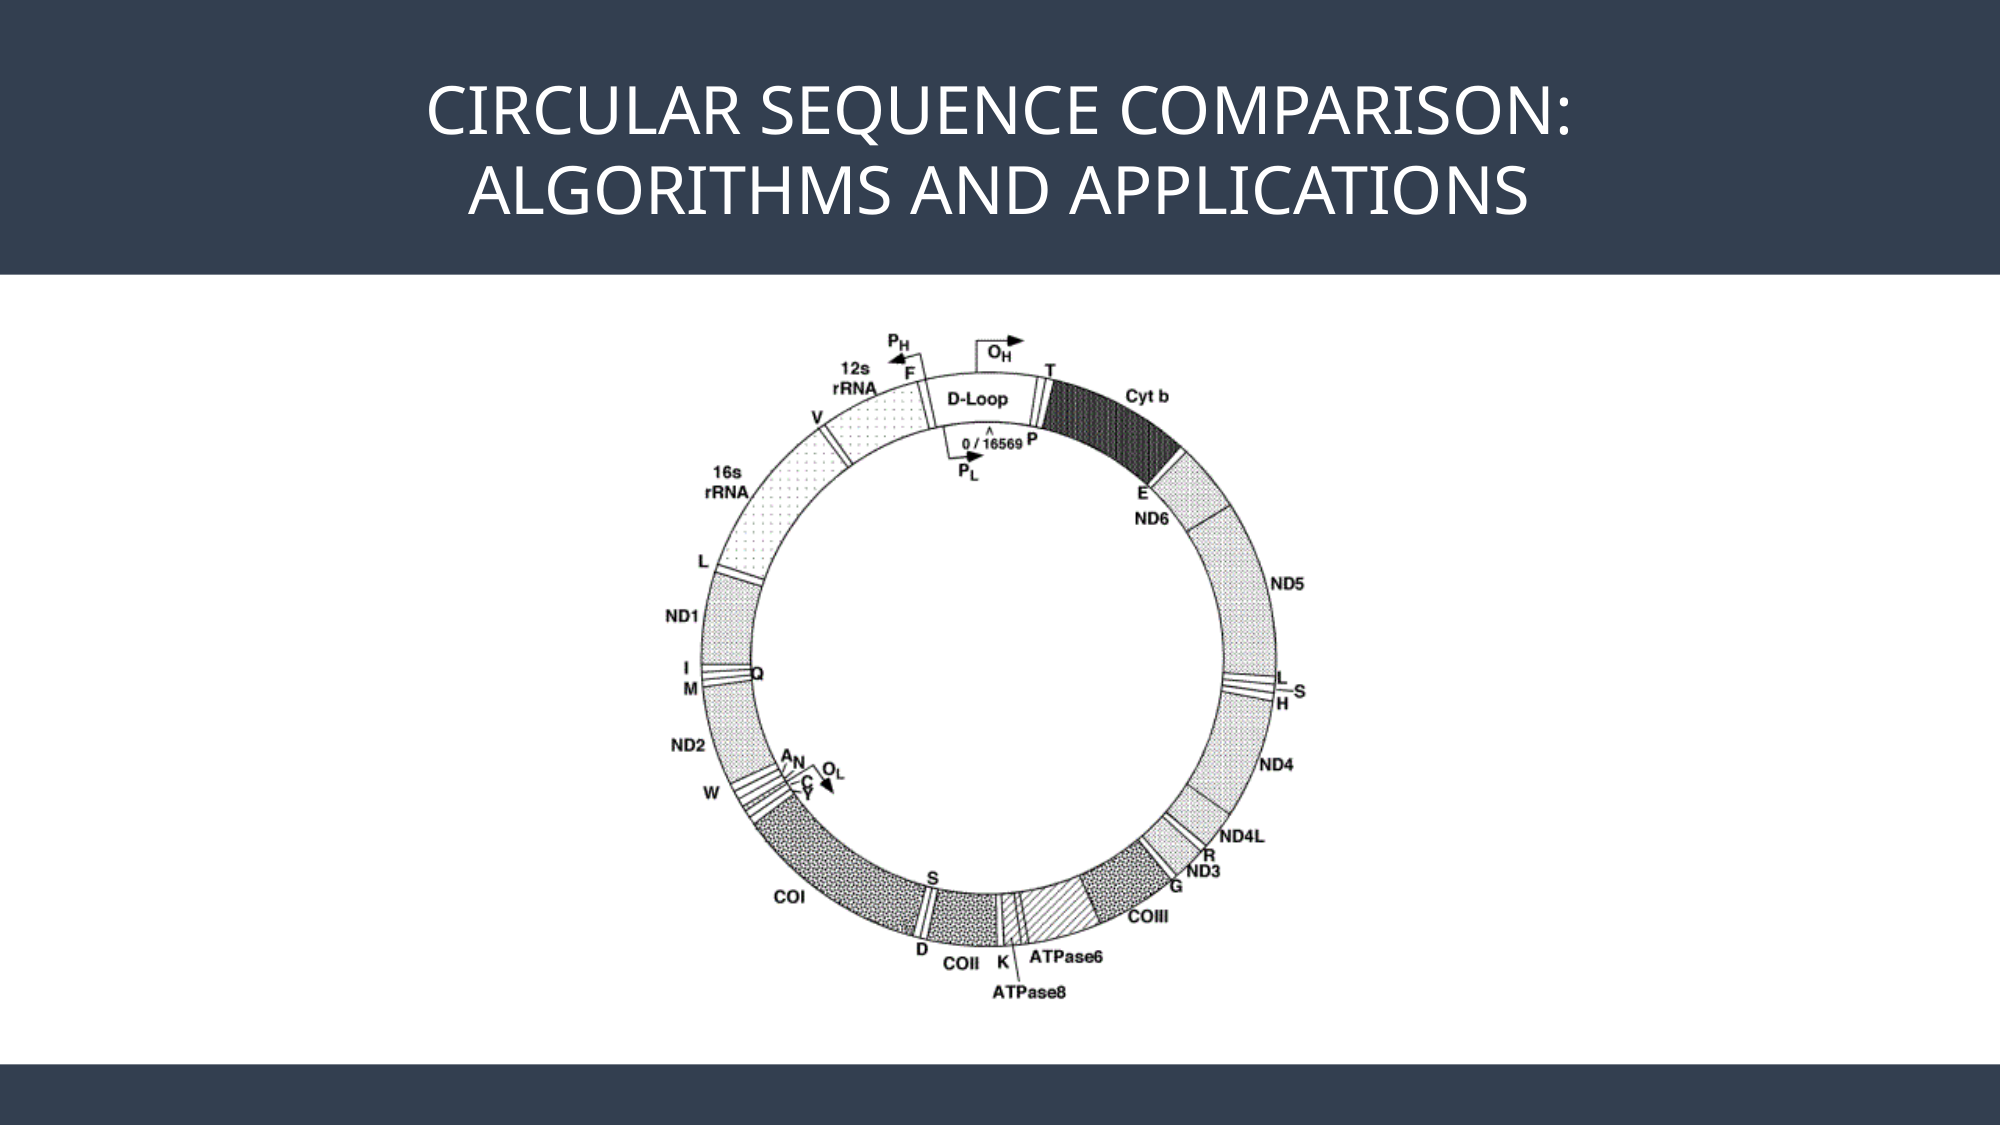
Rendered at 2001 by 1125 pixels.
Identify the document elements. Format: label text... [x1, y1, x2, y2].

picture [649, 320, 1350, 1021]
text_box [0, 1064, 2000, 1125]
text_box CIRCULAR SEQUENCE COMPARISON: ALGORITHMS AND APPLICATIONS [0, 0, 2000, 275]
